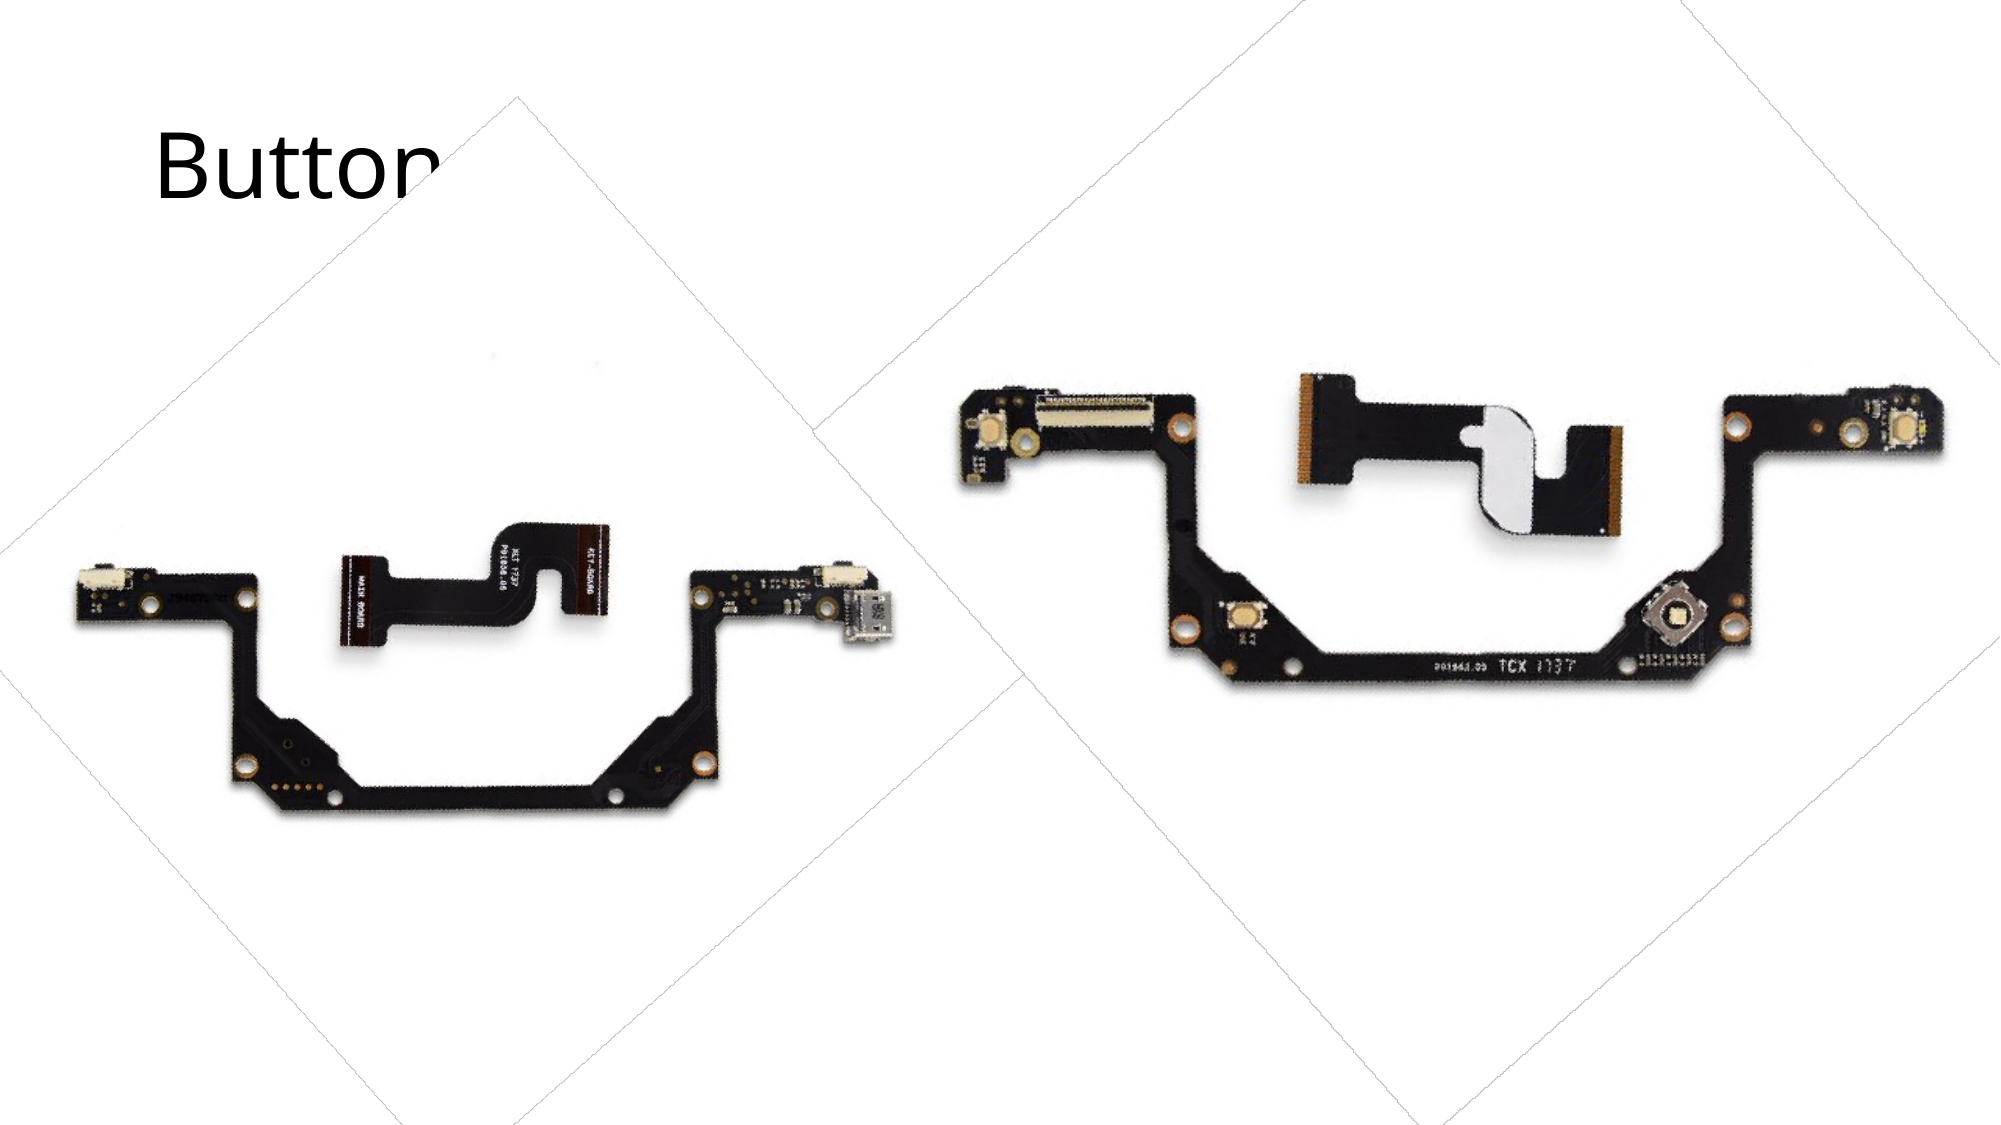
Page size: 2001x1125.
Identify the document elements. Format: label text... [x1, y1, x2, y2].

picture [0, 0, 2000, 1125]
title Button- [137, 59, 1004, 278]
